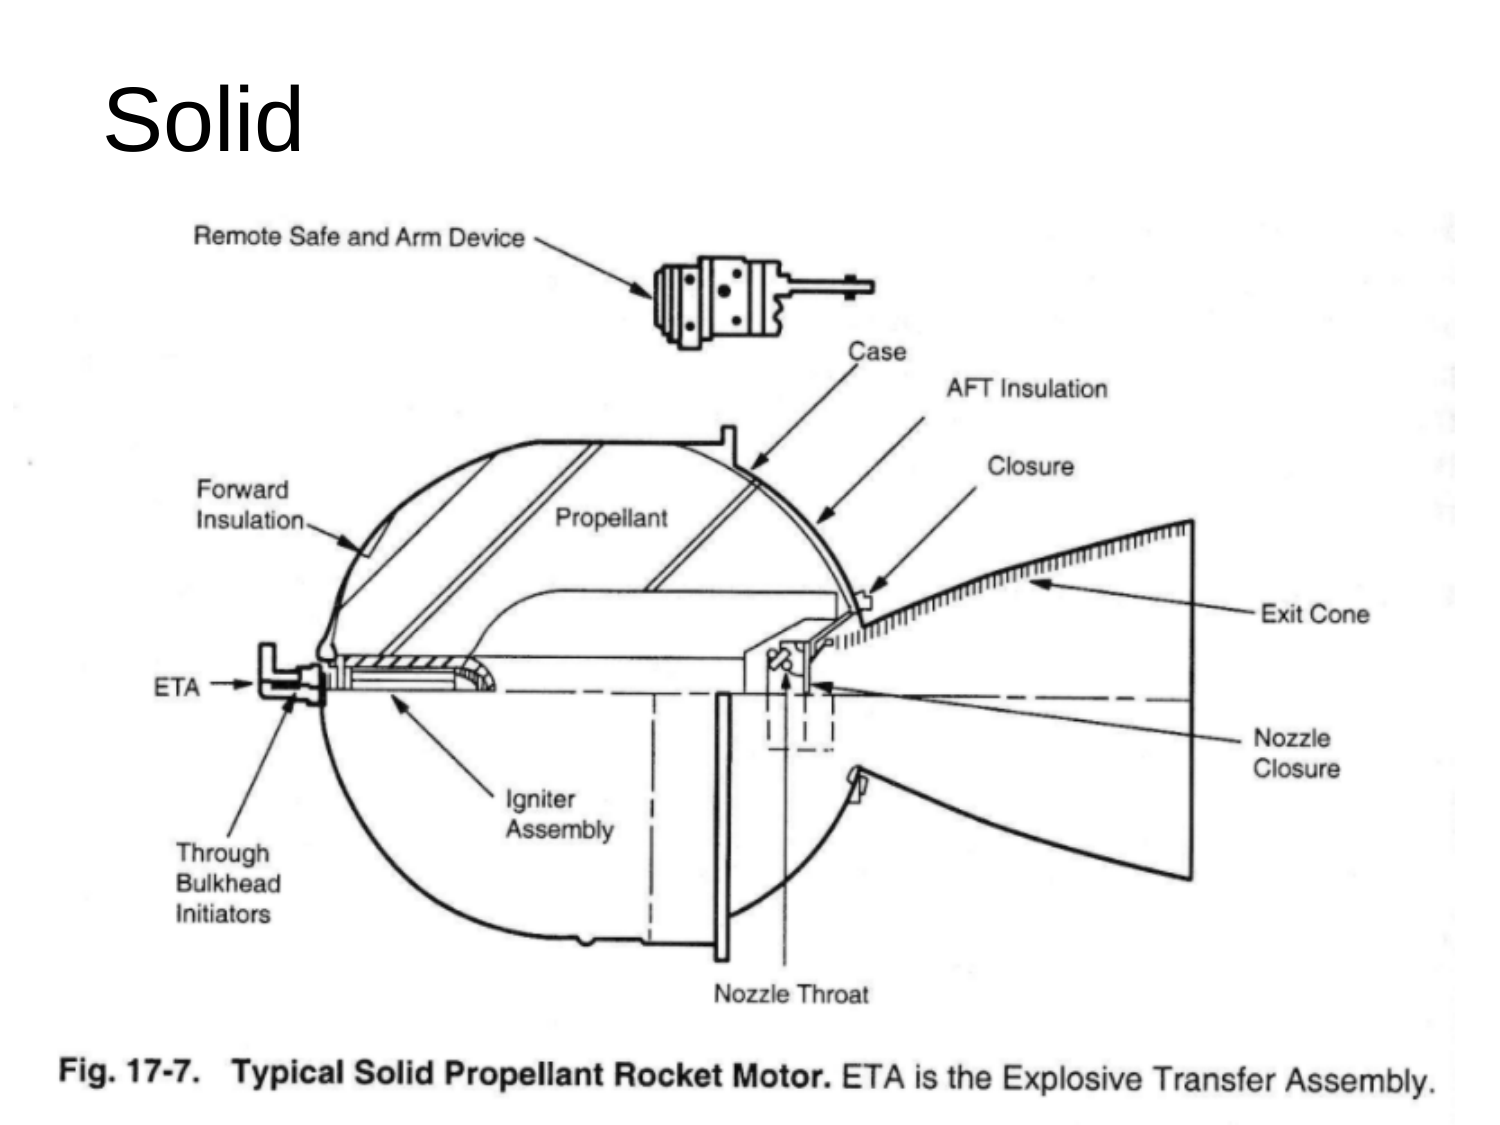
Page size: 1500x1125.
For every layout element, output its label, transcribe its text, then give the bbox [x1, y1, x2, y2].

picture [13, 198, 1455, 1125]
title Solid [87, 12, 1381, 198]
